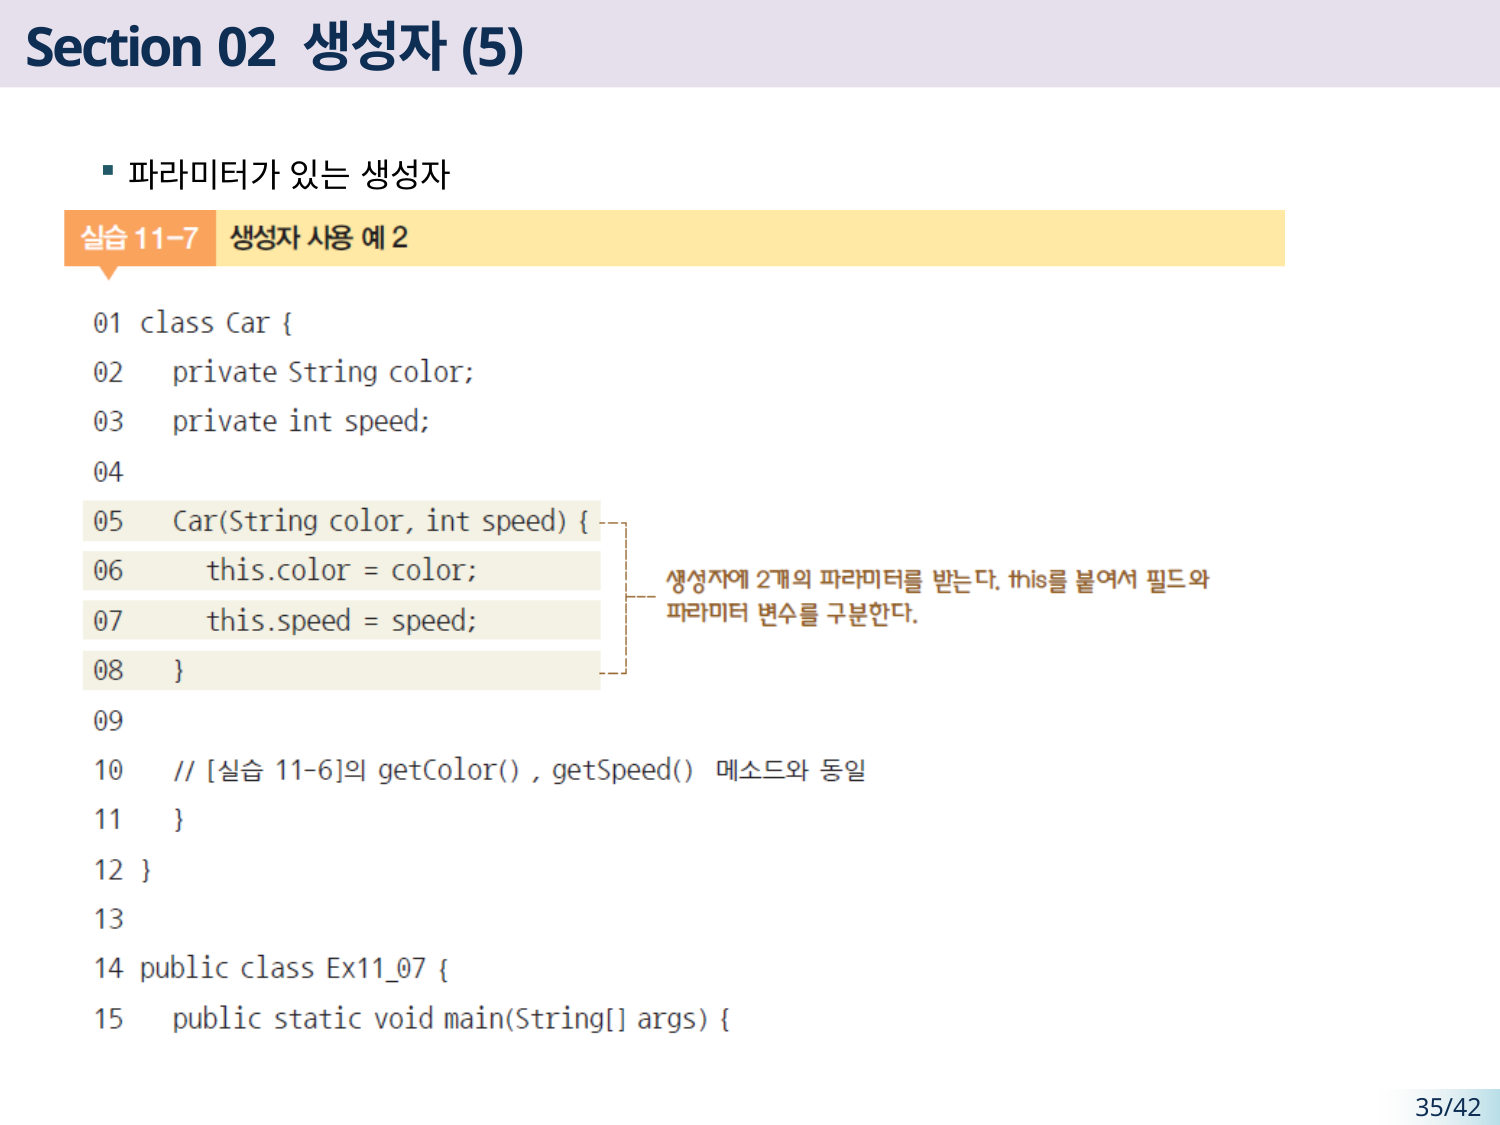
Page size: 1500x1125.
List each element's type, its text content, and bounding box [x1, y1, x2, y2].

picture [63, 210, 1285, 1036]
list 파라미터가 있는 생성자 [10, 126, 1481, 1057]
title Section 02 생성자(5) [10, 5, 1288, 84]
